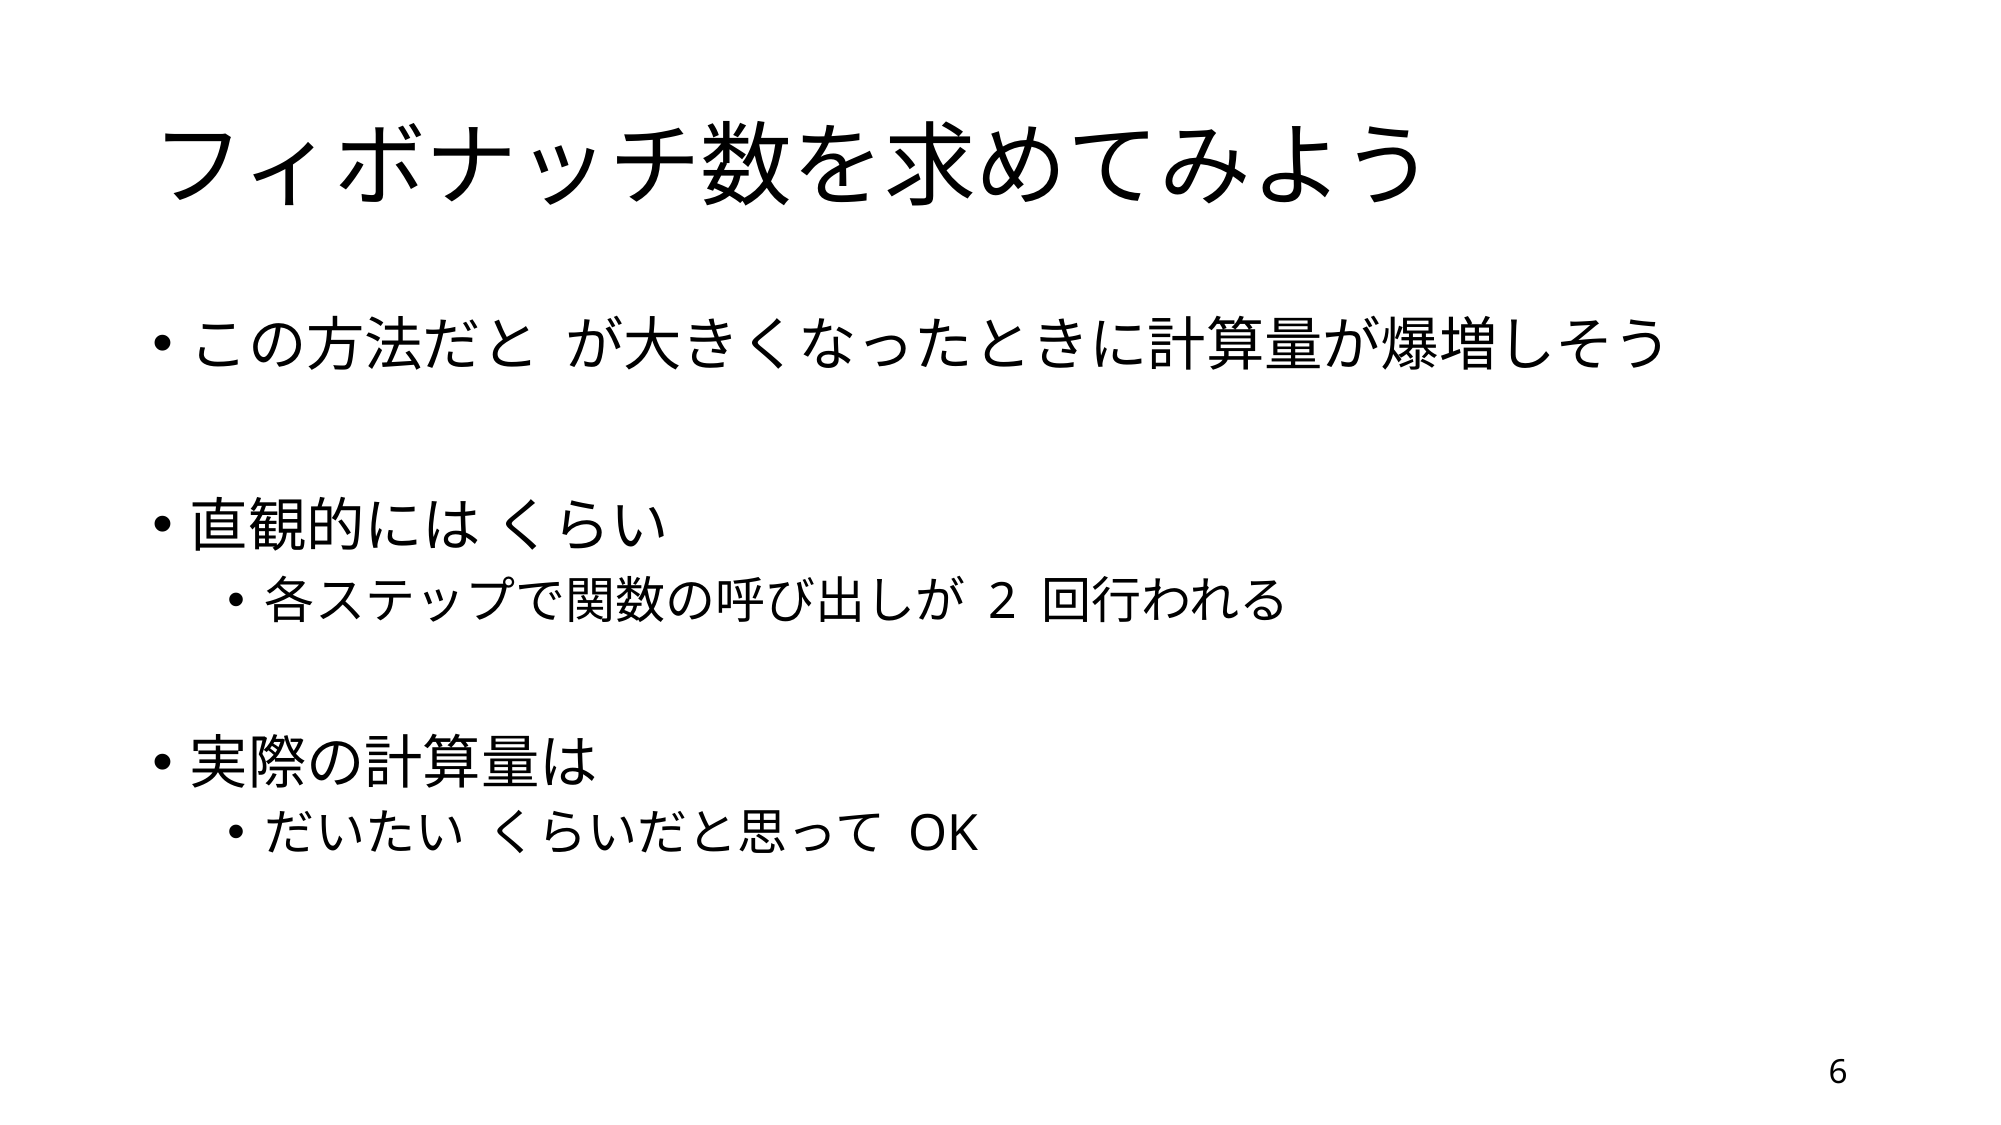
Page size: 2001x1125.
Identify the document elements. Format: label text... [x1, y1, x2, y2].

slide_number 6 [1412, 1042, 1863, 1103]
title フィボナッチ数を求めてみよう [137, 59, 1863, 278]
